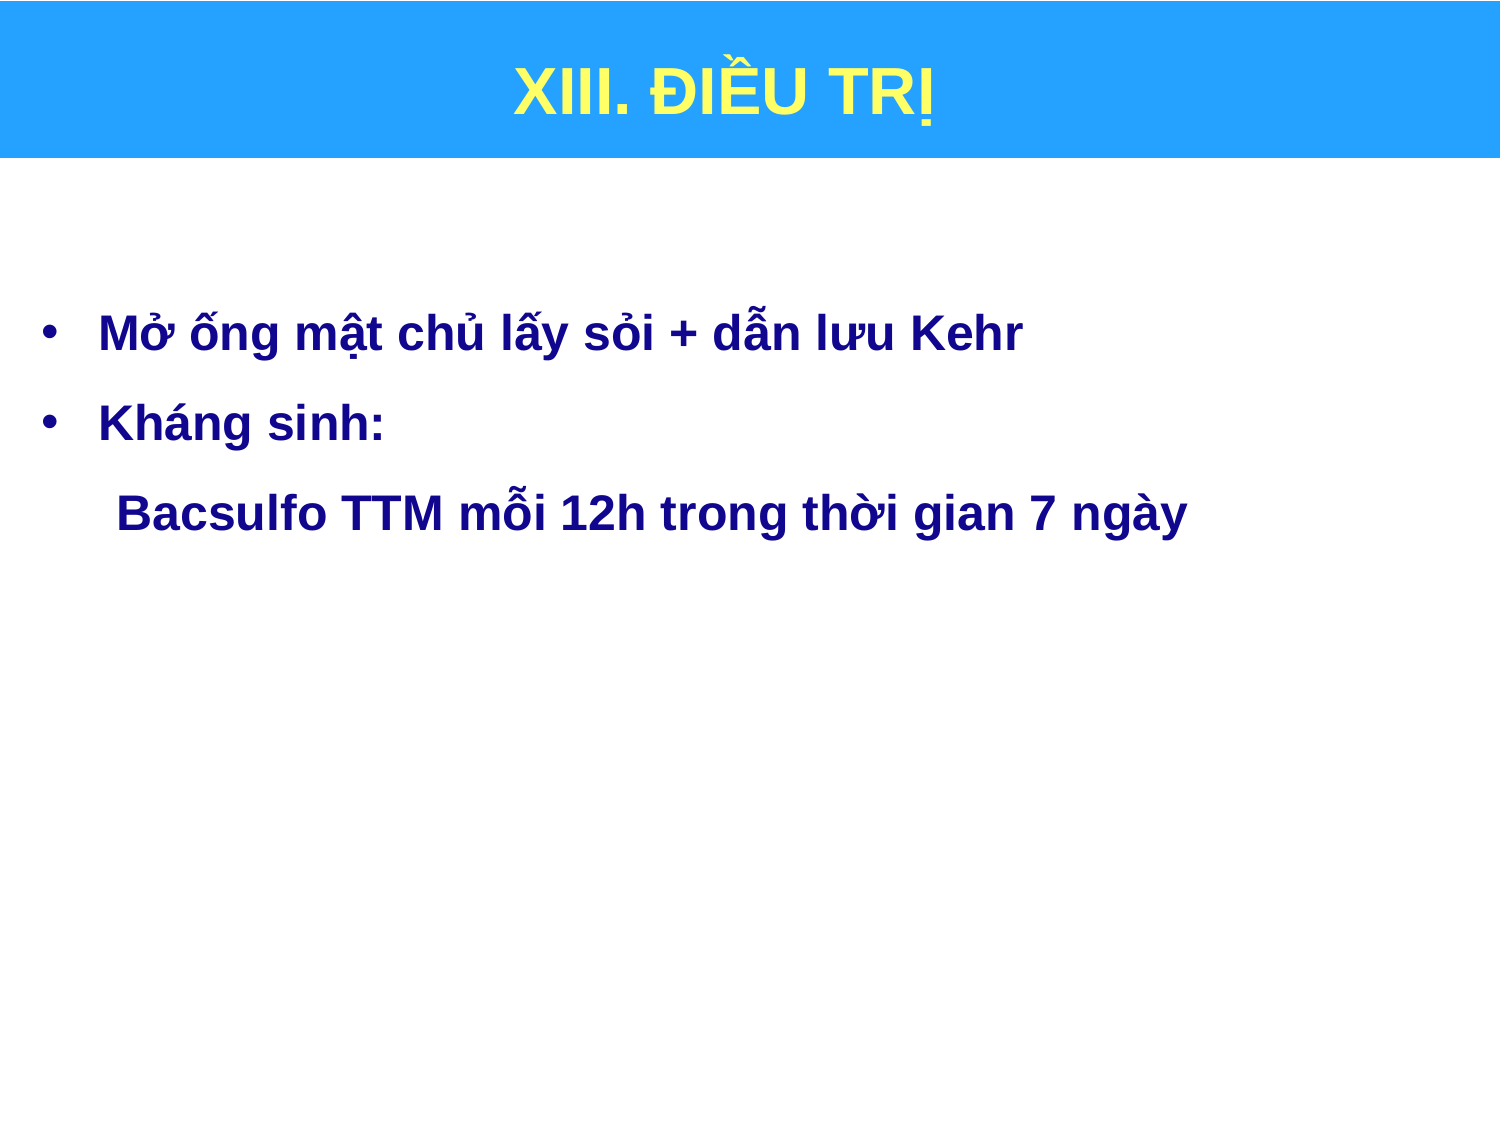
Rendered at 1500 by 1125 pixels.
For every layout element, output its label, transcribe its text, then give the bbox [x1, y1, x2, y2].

title XIII. ĐIỀU TRỊ [87, 24, 1363, 150]
text_box Mở ống mật chủ lấy sỏi + dẫn lưu Kehr Kháng sinh: Bacsulfo TTM mỗi 12h trong thời gian 7 ngày [26, 263, 1468, 639]
